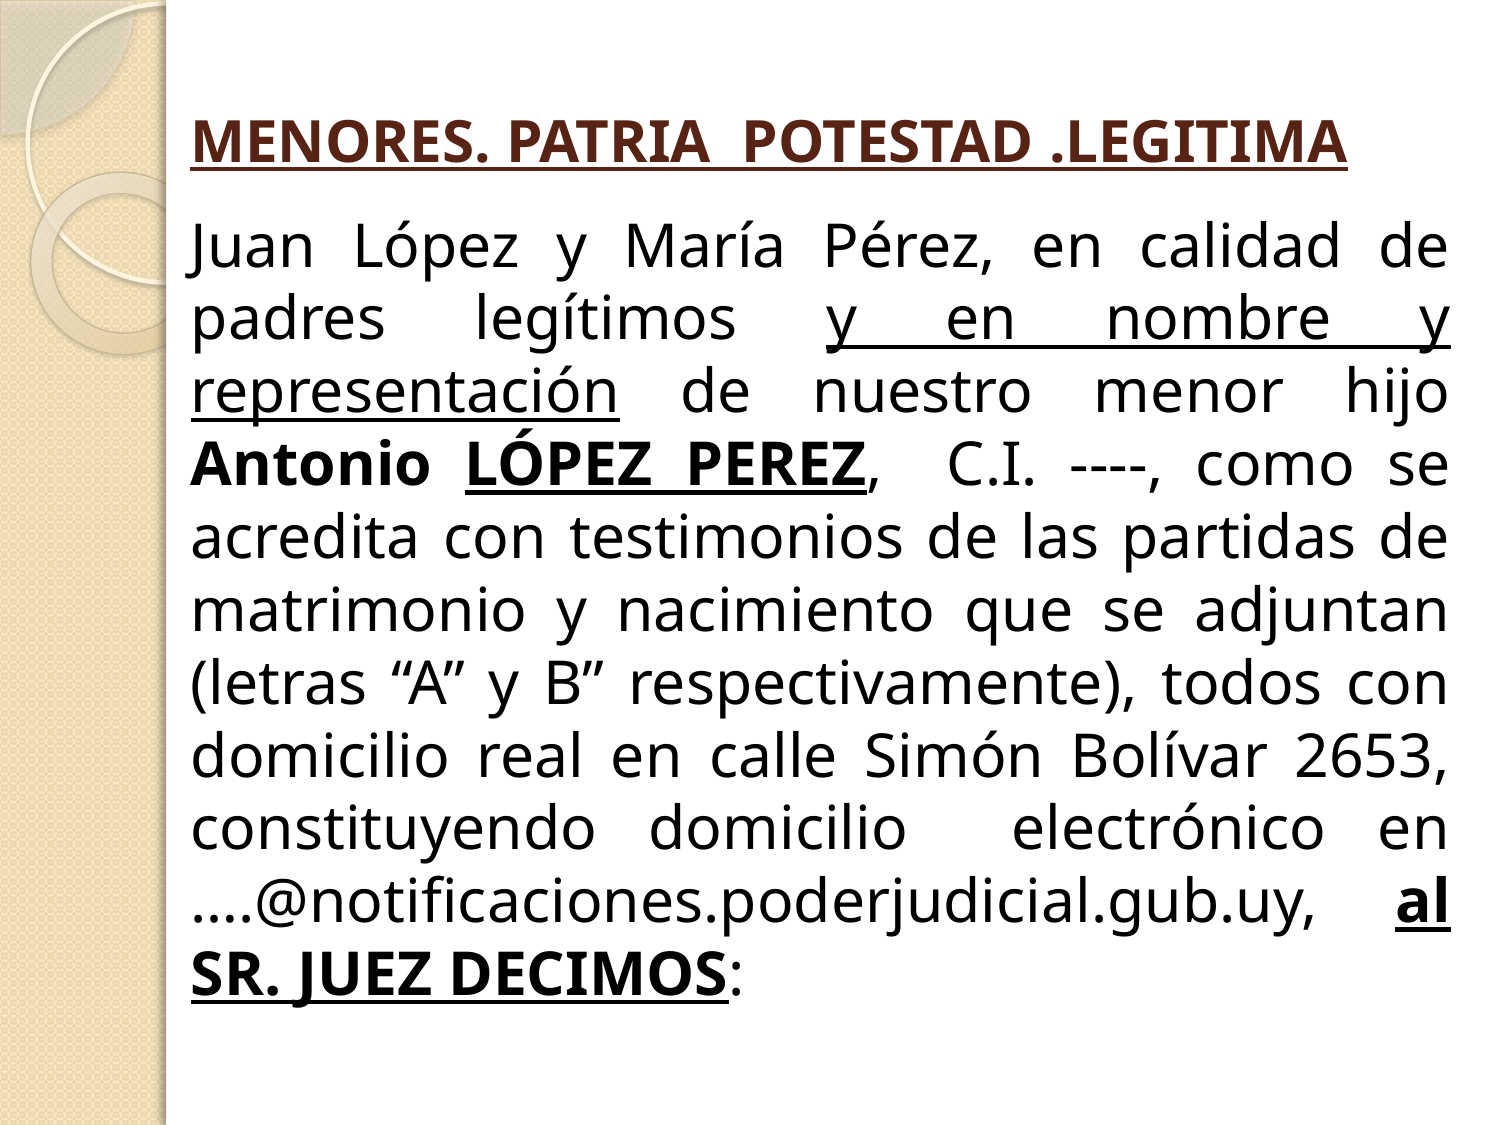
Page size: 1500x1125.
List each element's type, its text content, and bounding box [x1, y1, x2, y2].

title MENORES. PATRIA POTESTAD .LEGITIMA [175, 45, 1466, 199]
list Juan López y María Pérez, en calidad de padres legítimos y en nombre y representación de nuestro menor hijo Antonio LÓPEZ PEREZ, C.I. ----, como se acredita con testimonios de las partidas de matrimonio y nacimiento que se adjuntan (letras “A” y B” respectivamente), todos con domicilio real en calle Simón Bolívar 2653, constituyendo domicilio electrónico en ….@notificaciones.poderjudicial.gub.uy, al SR. JUEZ DECIMOS: [117, 199, 1466, 1025]
